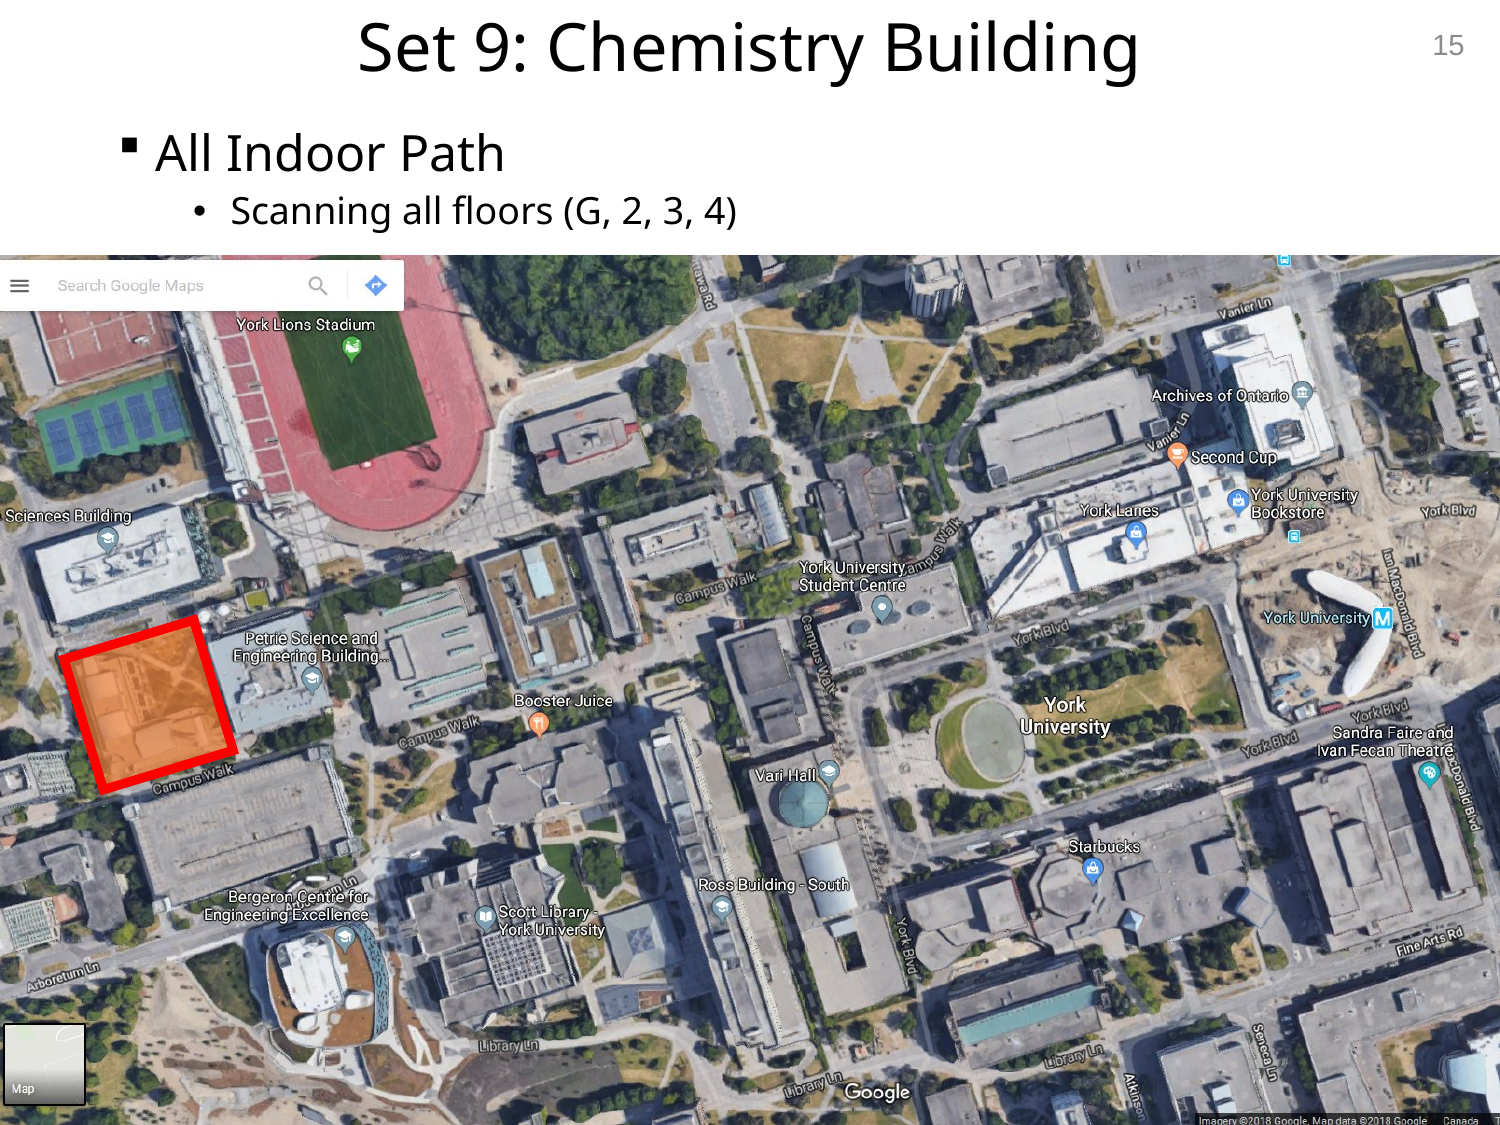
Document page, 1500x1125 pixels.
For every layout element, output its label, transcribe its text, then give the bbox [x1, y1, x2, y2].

picture [0, 255, 1500, 1125]
title Set 9: Chemistry Building [0, 0, 1500, 101]
list All Indoor Path Scanning all floors (G, 2, 3, 4) [103, 120, 1397, 255]
slide_number 15 [1142, 14, 1480, 75]
